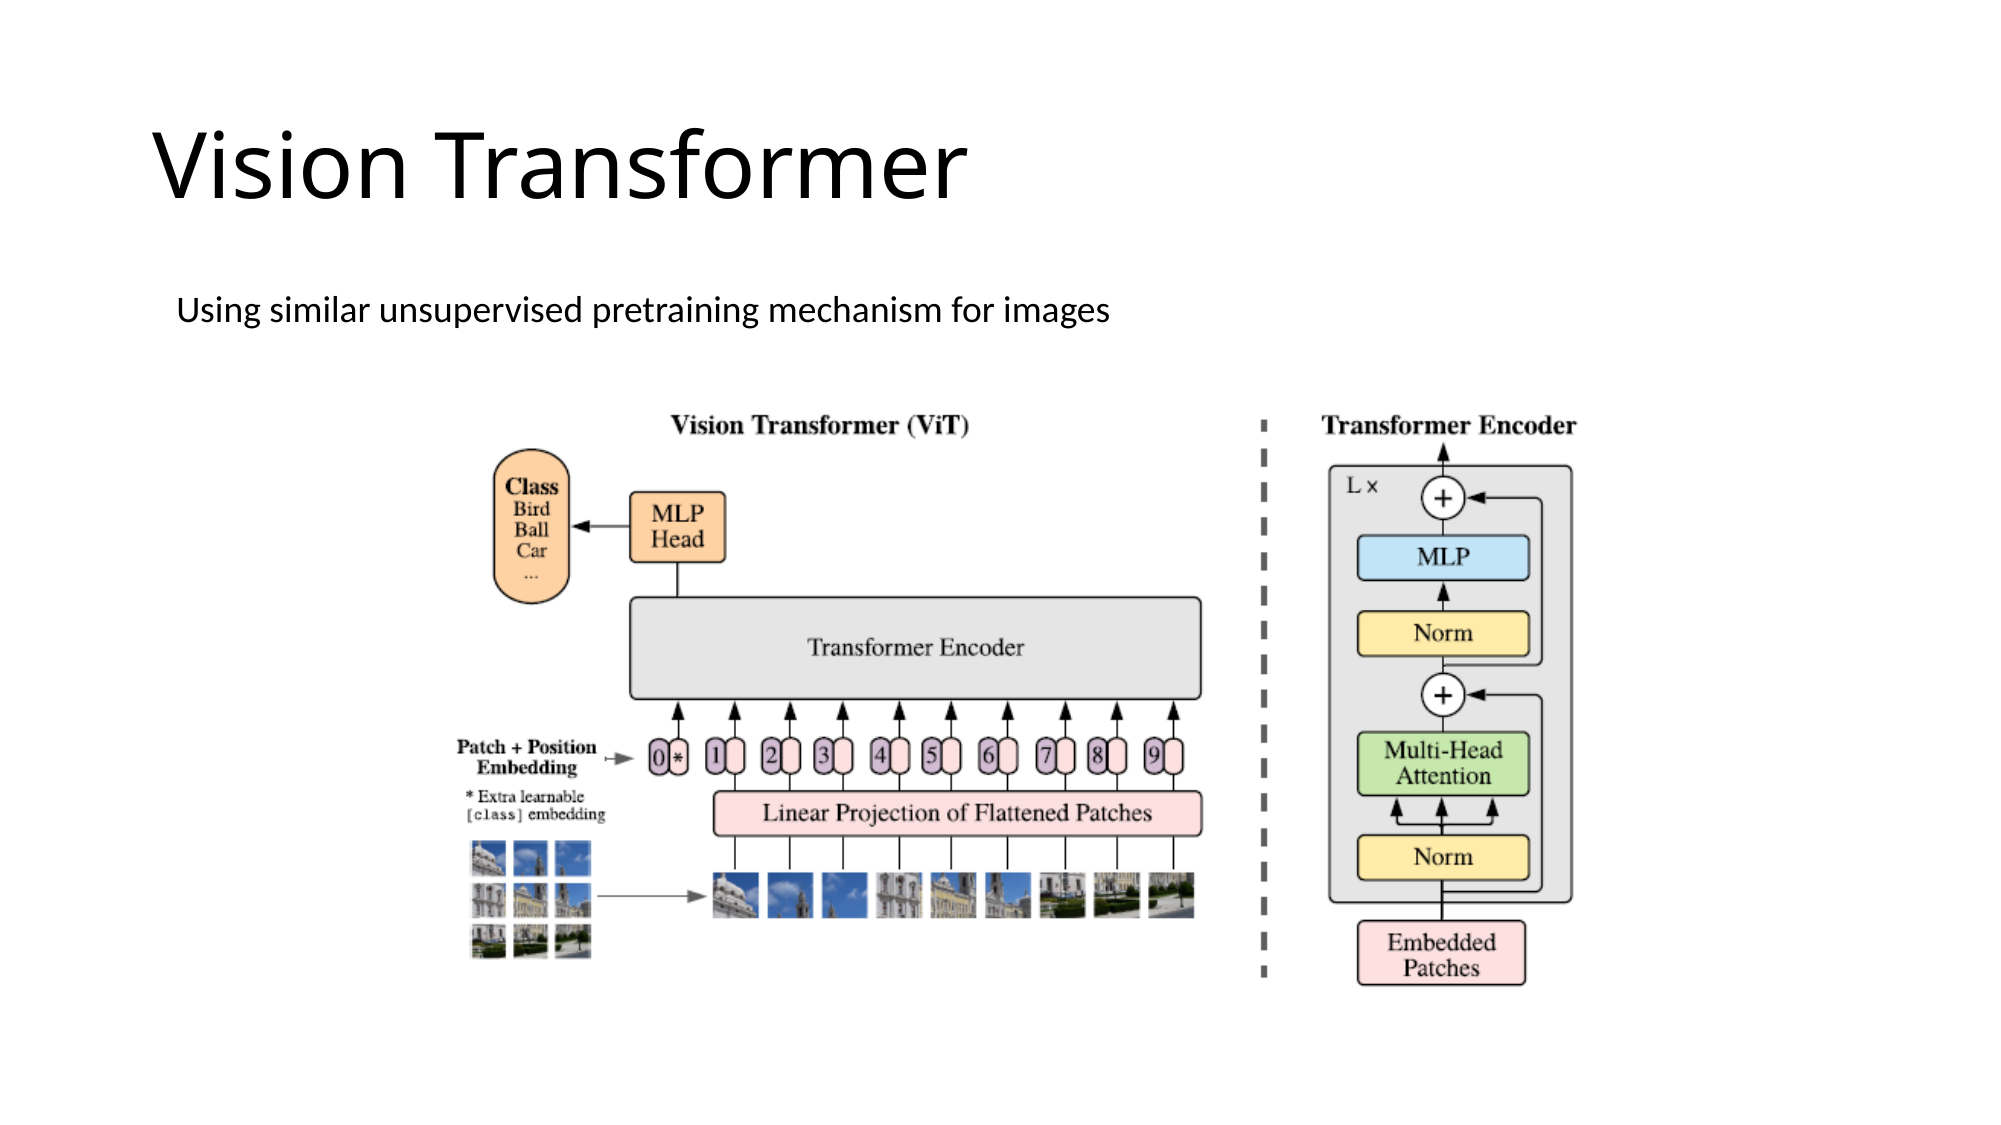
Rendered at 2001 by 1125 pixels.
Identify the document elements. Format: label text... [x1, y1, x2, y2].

picture [433, 397, 1613, 1013]
text_box Using similar unsupervised pretraining mechanism for images [161, 277, 1127, 337]
title Vision Transformer [137, 59, 1863, 278]
